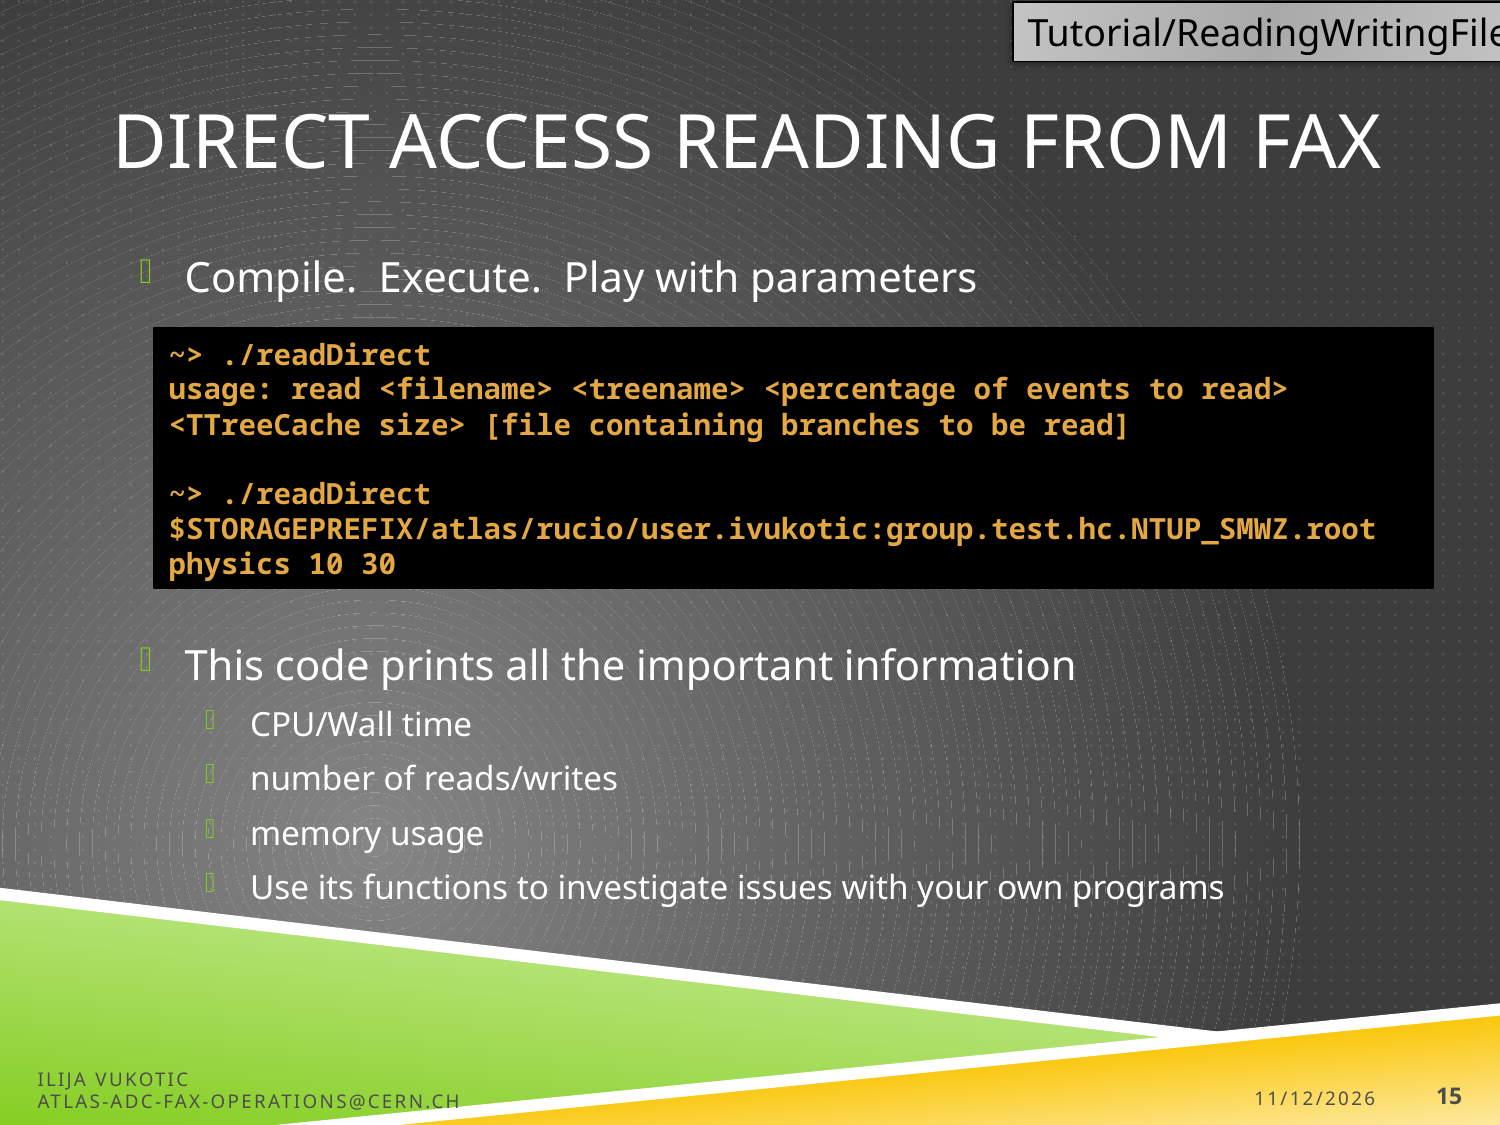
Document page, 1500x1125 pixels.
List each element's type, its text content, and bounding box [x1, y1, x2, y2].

footer Ilija Vukotic atlas-adc-fax-operations@cern.ch [37, 1052, 513, 1113]
text_box Tutorial/ReadingWritingFile [1012, 1, 1500, 62]
list Compile. Execute. Play with parameters This code prints all the important information CPU/Wall time number of reads/writes memory usage Use its functions to investigate issues with your own programs [128, 178, 1404, 947]
slide_number 15 [1387, 1052, 1463, 1113]
title Direct access reading from fax [112, 45, 1388, 233]
text_box ~> ./readDirect usage: read <filename> <treename> <percentage of events to read> <TTreeCache size> [file containing branches to be read] ~> ./readDirect $STORAGEPREFIX/atlas/rucio/user.ivukotic:group.test.hc.NTUP_SMWZ.root physics 10 30 [153, 327, 1434, 589]
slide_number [1050, 1052, 1375, 1113]
